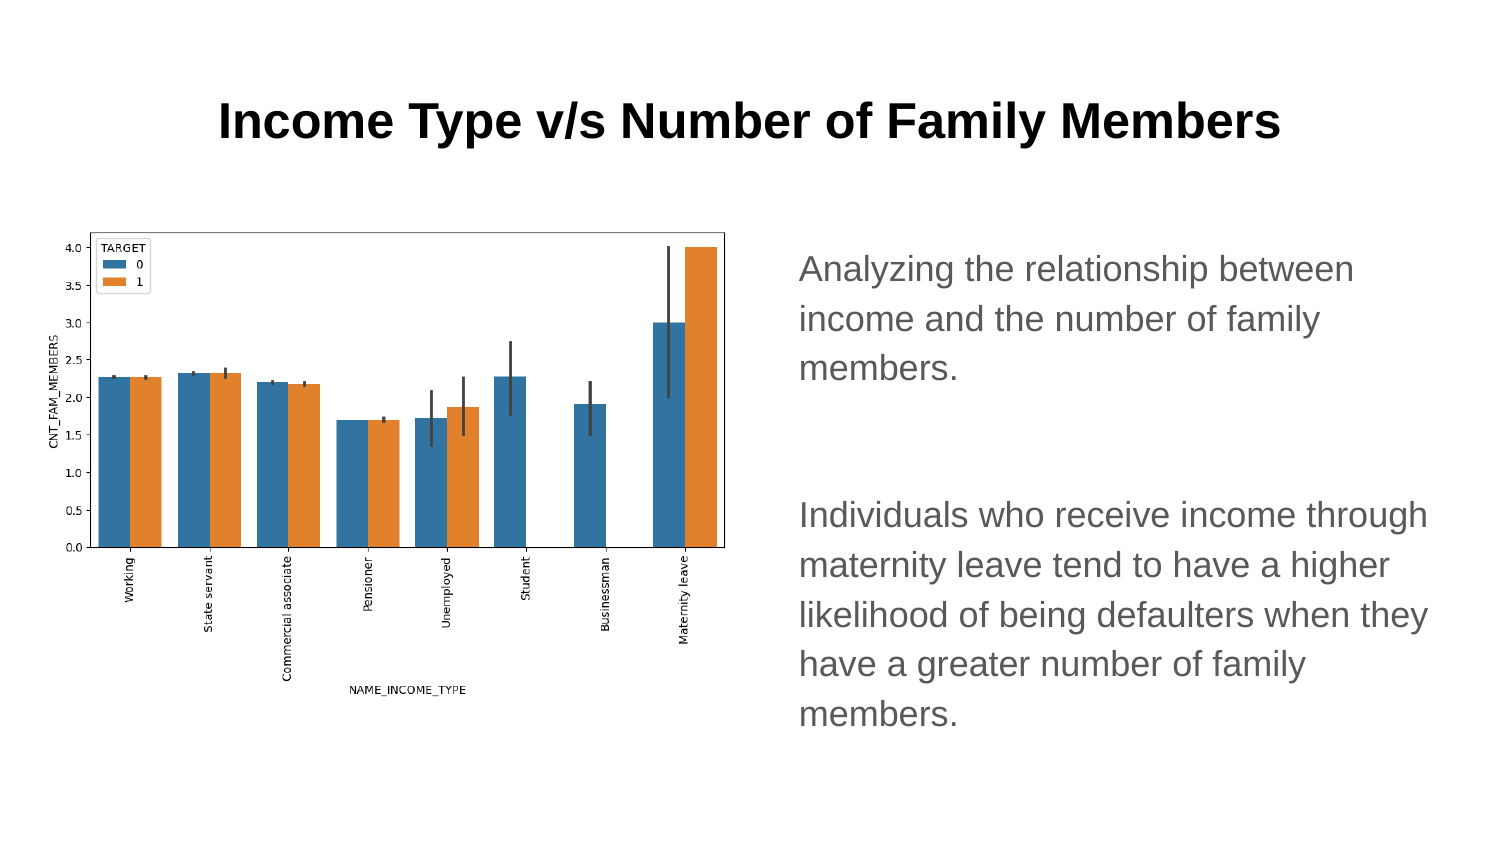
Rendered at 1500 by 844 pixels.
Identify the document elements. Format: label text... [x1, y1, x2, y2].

picture [40, 224, 732, 704]
list Analyzing the relationship between income and the number of family members. Individuals who receive income through maternity leave tend to have a higher likelihood of being defaulters when they have a greater number of family members. [784, 224, 1449, 750]
title Income Type v/s Number of Family Members [51, 72, 1449, 193]
